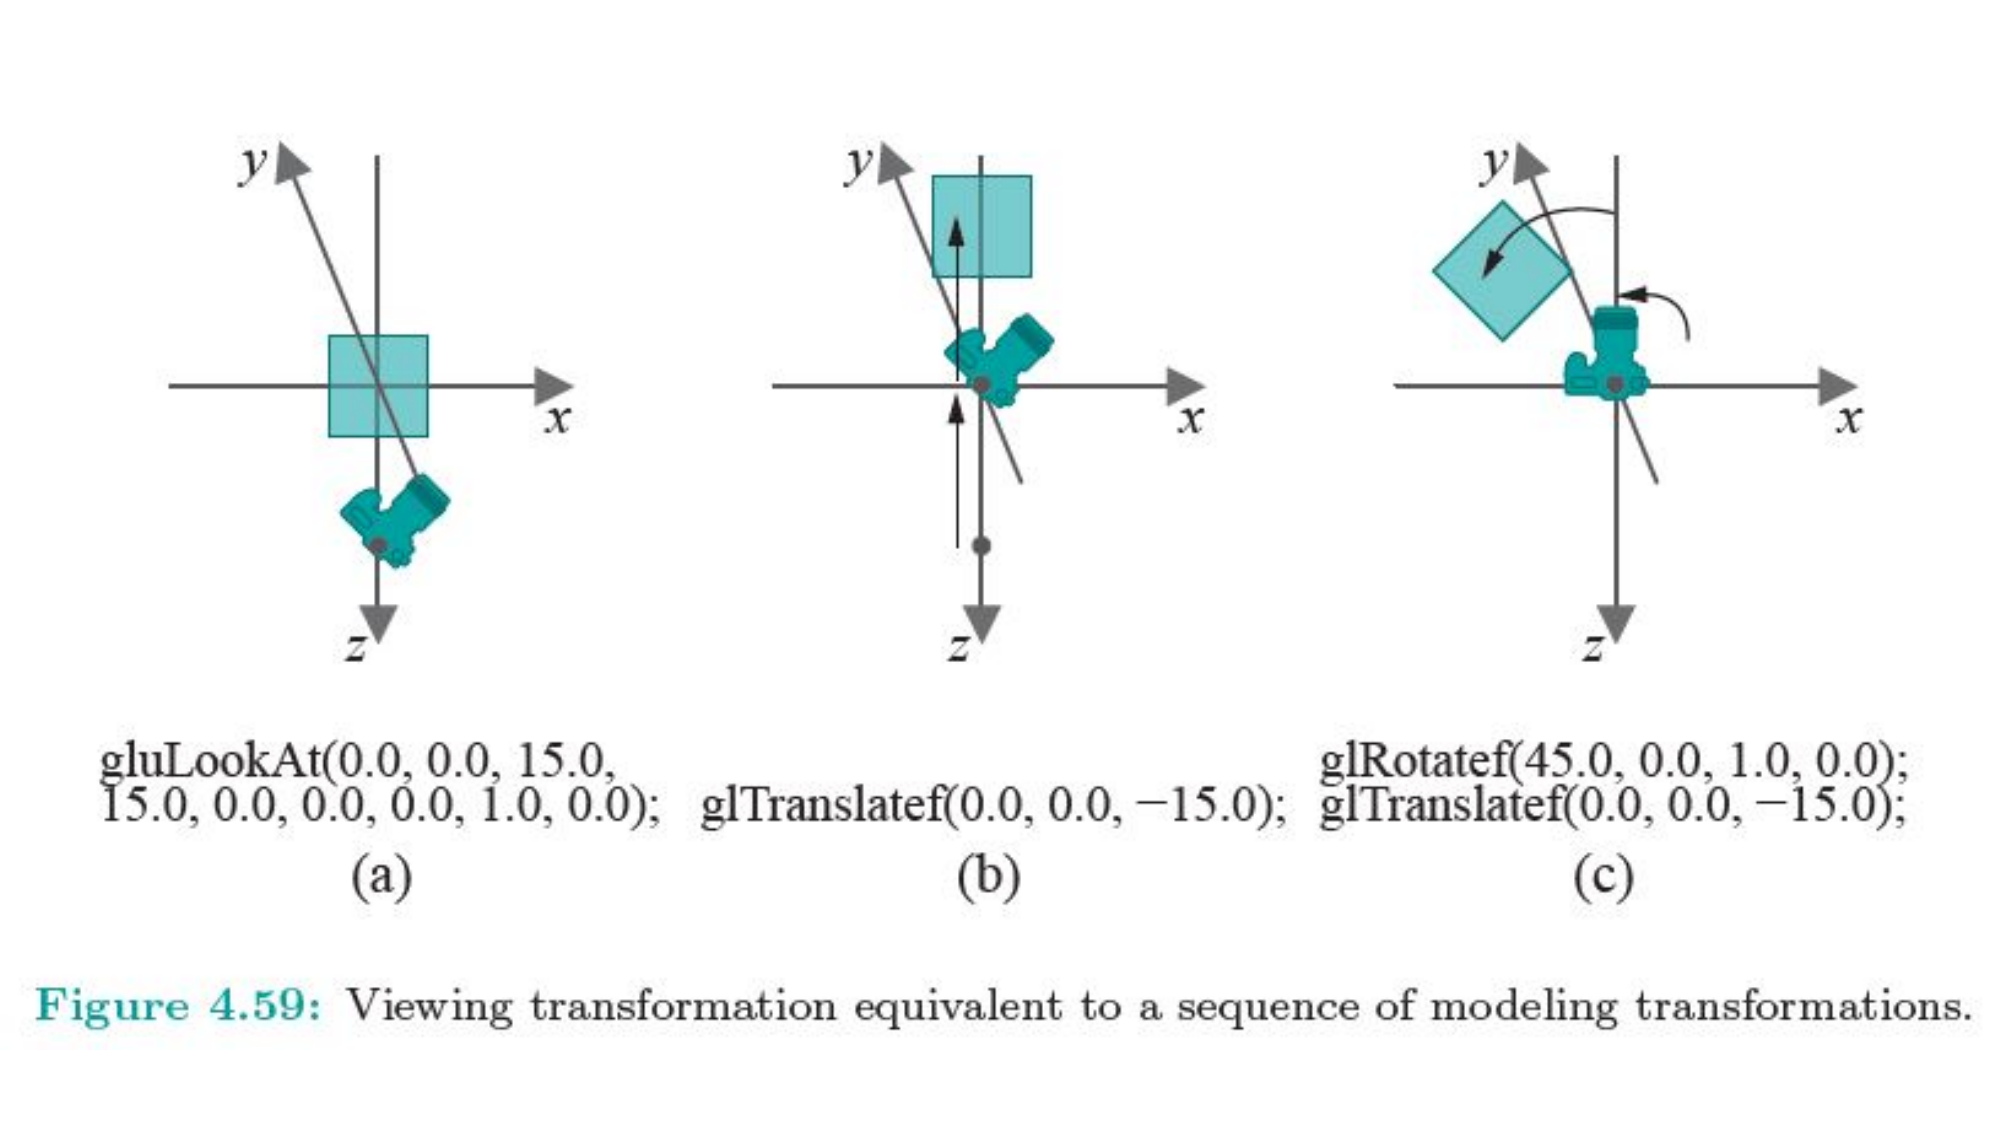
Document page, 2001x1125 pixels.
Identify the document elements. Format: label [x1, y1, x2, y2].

picture [0, 75, 2000, 1050]
